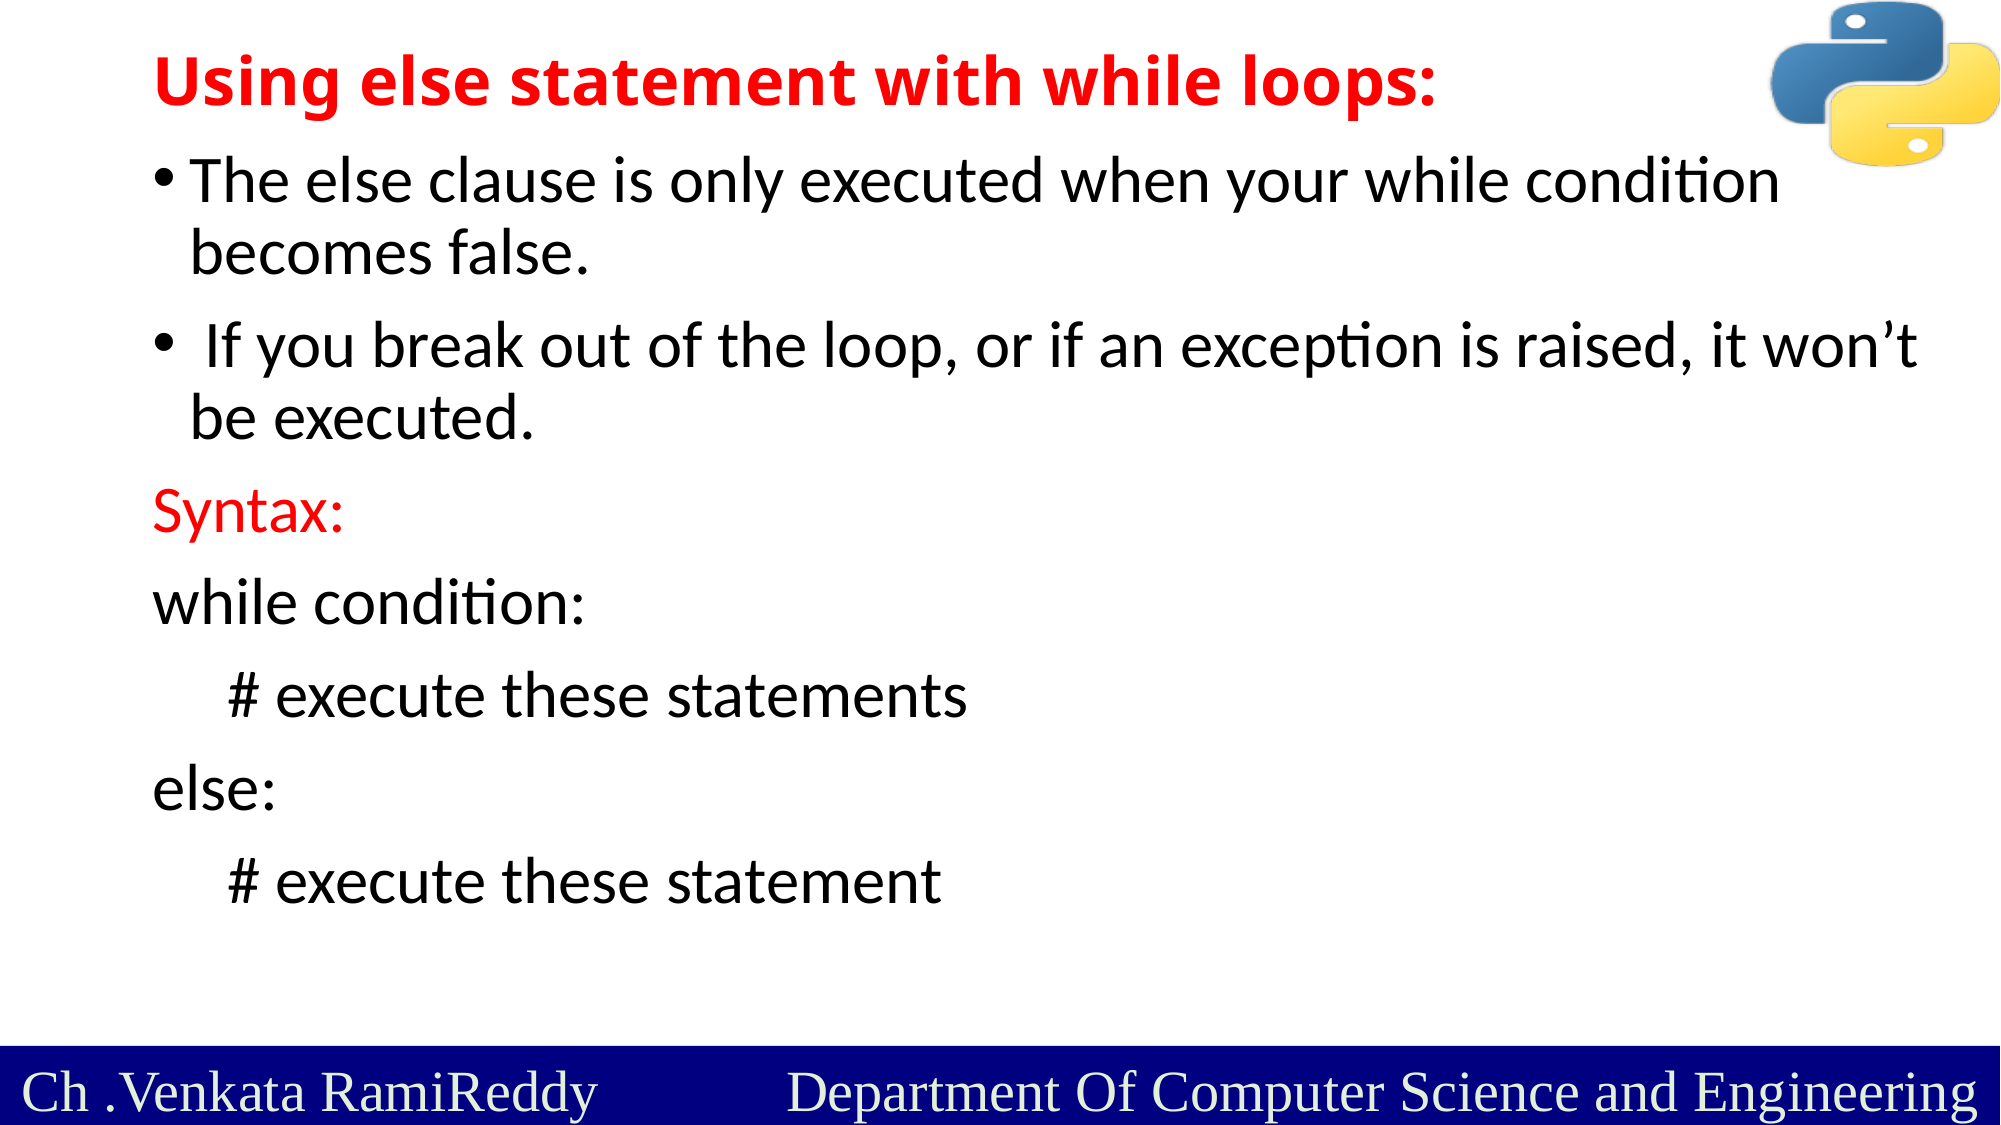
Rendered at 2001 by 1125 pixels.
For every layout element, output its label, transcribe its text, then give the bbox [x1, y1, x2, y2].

picture [1719, 0, 2000, 204]
list The else clause is only executed when your while condition becomes false. If you break out of the loop, or if an exception is raised, it won’t be executed. Syntax: while condition: # execute these statements else: # execute these statement [137, 137, 1953, 1014]
text_box Ch .Venkata RamiReddy Department Of Computer Science and Engineering [0, 1045, 2000, 1125]
title Using else statement with while loops: [137, 44, 1719, 125]
